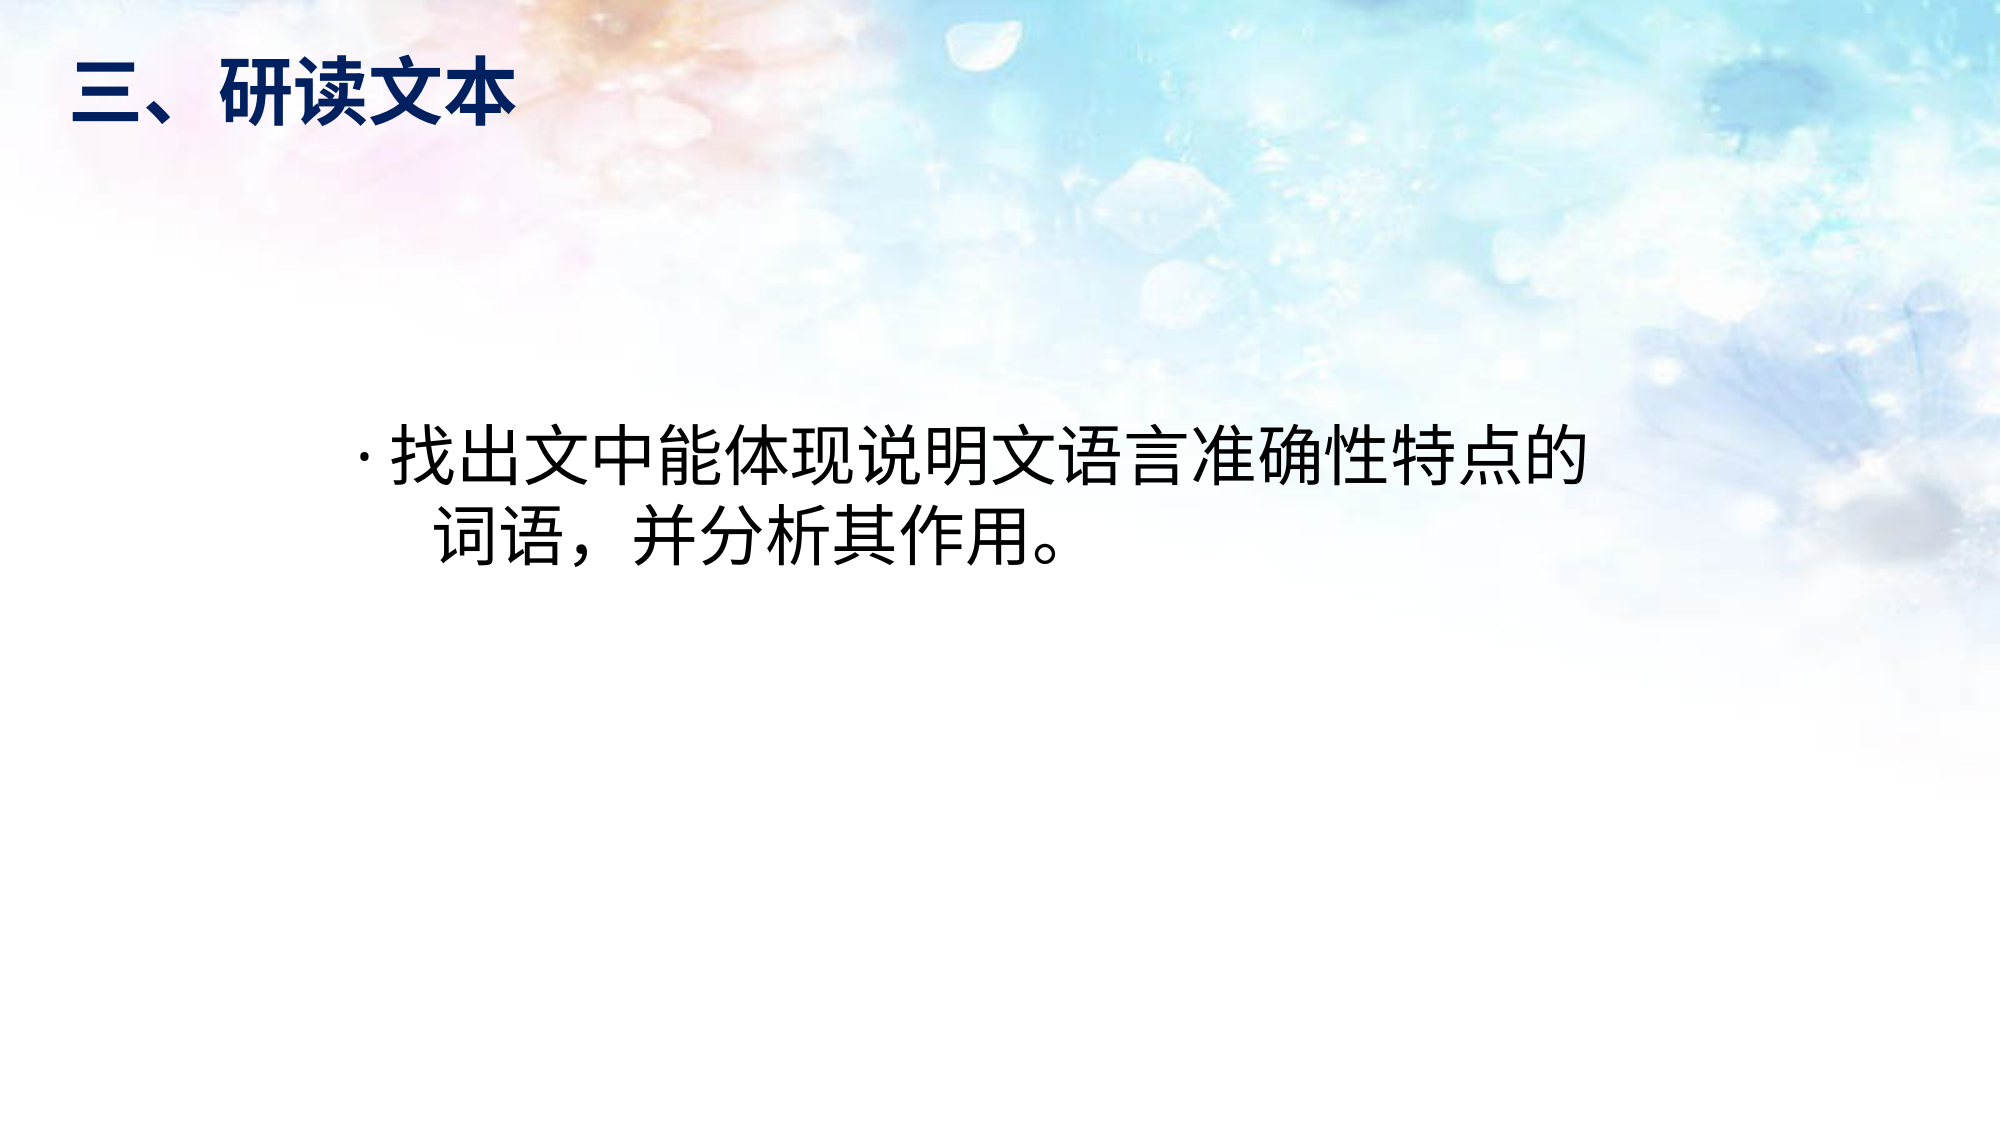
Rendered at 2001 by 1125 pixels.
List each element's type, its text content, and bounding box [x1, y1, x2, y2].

text_box 三、研读文本 [53, 37, 889, 143]
picture [0, 0, 2000, 1125]
text_box ·找出文中能体现说明文语言准确性特点的 词语，并分析其作用。 [340, 406, 1659, 582]
